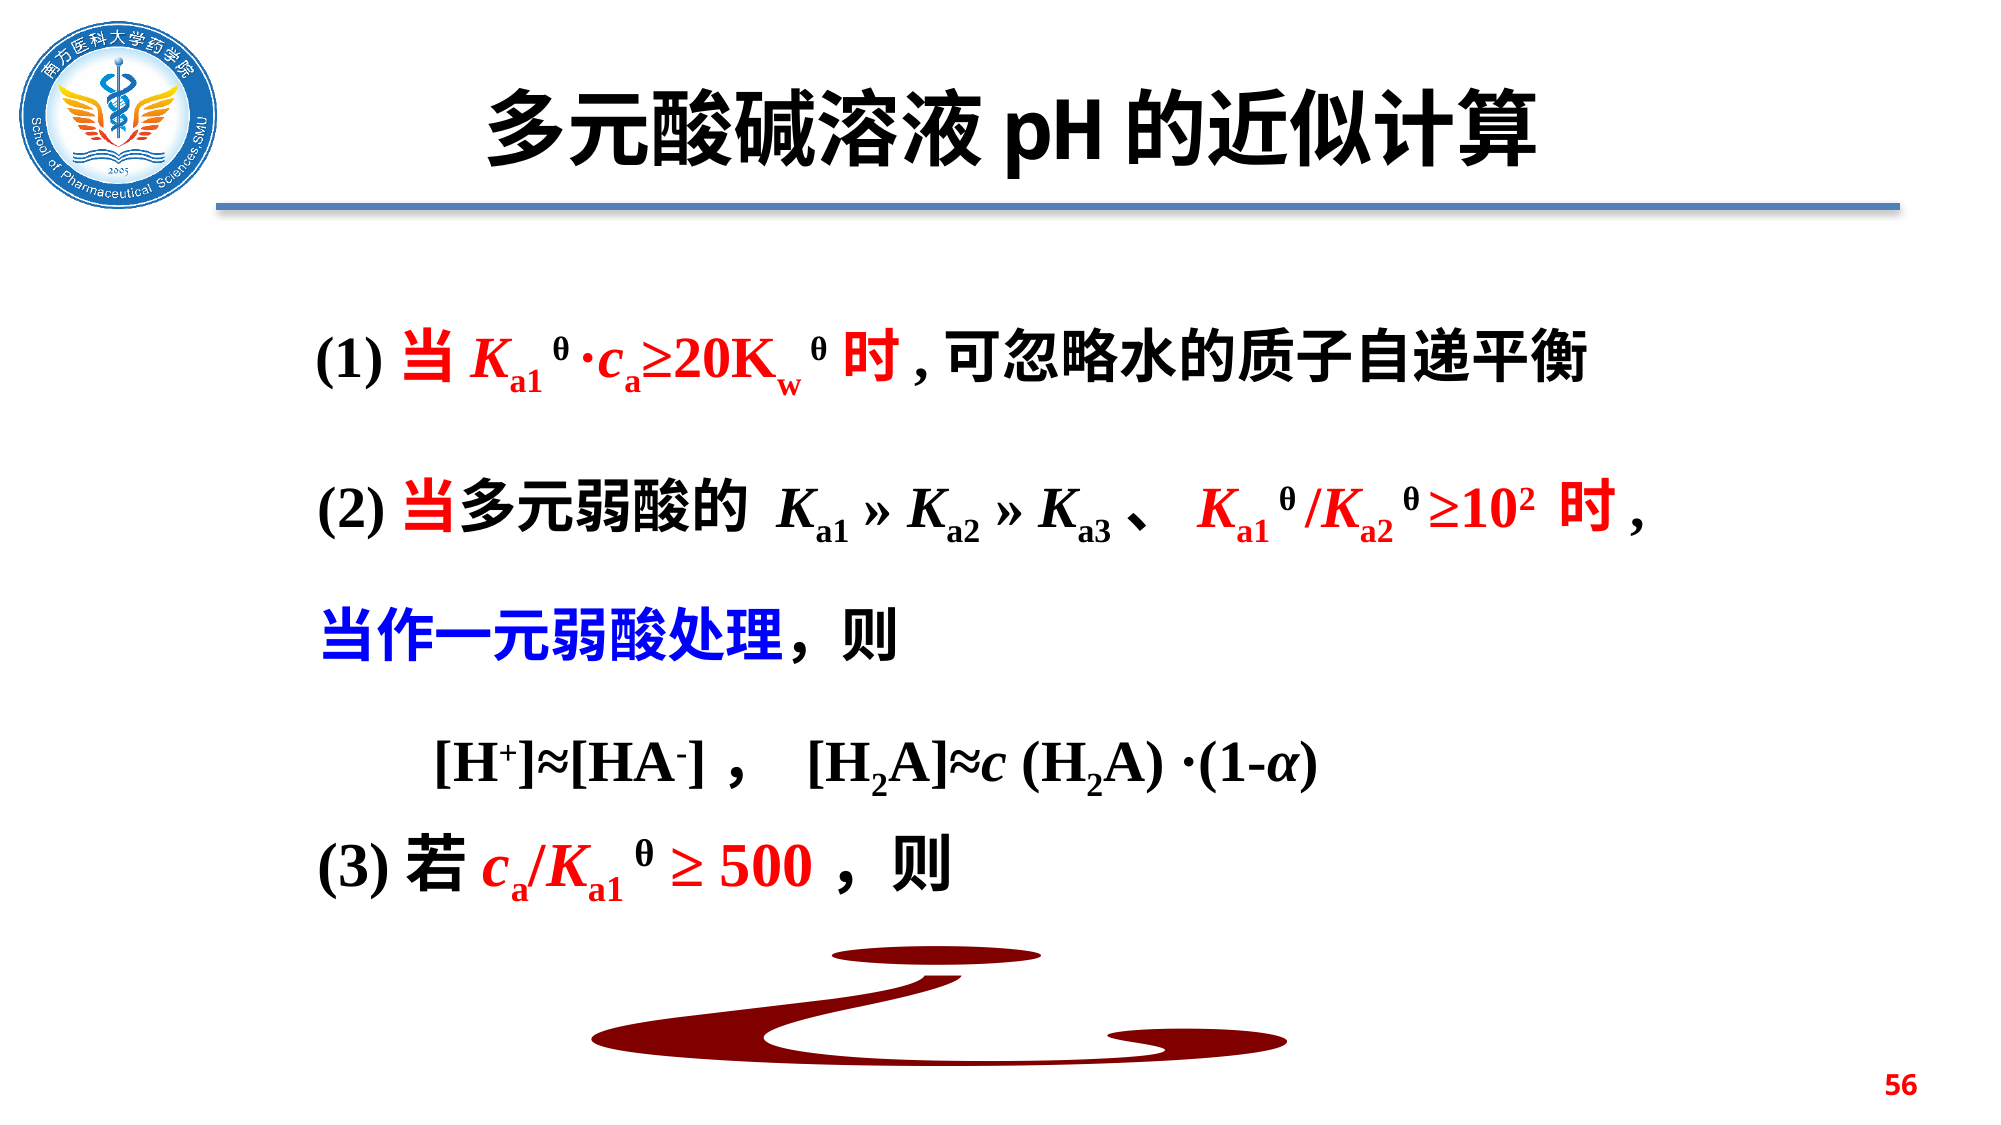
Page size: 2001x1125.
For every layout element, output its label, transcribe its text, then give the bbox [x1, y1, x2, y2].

text_box (3)若ca/Ka1 θ ≥ 500，则 [303, 807, 1104, 917]
picture [19, 21, 217, 209]
text_box (2)当多元弱酸的 Ka1 » Ka2 » Ka3、Ka1 θ /Ka2 θ ≥102 时, 当作一元弱酸处理，则 [H+]≈[HA-]， [H2A]≈c (H2A) ·(1-α) [303, 405, 1721, 811]
title 多元酸碱溶液pH的近似计算 [338, 49, 1686, 204]
text_box (1)当Ka1 θ ·ca≥20Kw θ时,可忽略水的质子自递平衡 [255, 299, 1631, 490]
slide_number 56 [1732, 1050, 1934, 1123]
